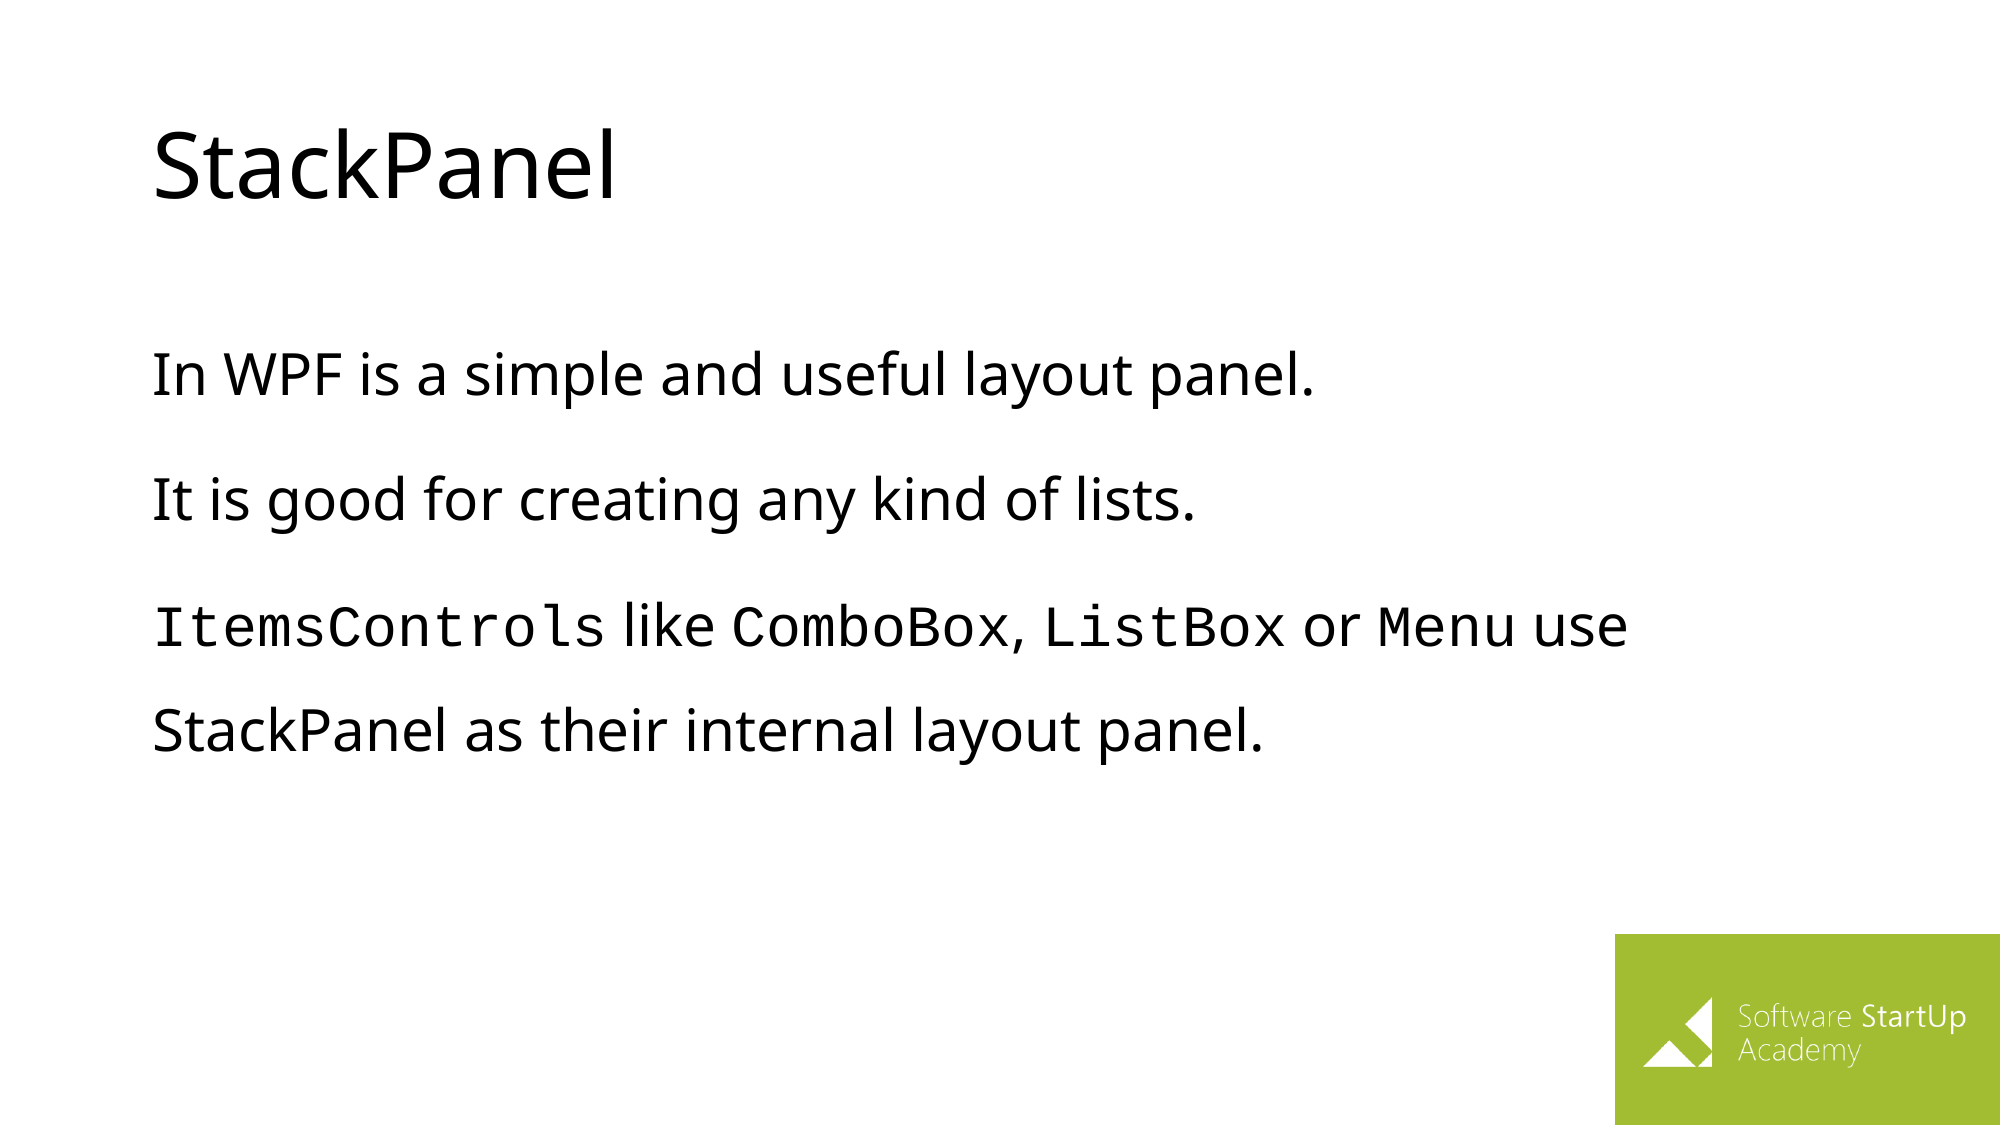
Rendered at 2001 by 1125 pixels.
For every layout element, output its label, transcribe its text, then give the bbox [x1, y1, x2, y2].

list In WPF is a simple and useful layout panel. It is good for creating any kind of lists. ItemsControls like ComboBox, ListBox or Menu use StackPanel as their internal layout panel. [137, 294, 1863, 844]
title StackPanel [137, 59, 1863, 278]
picture [1615, 934, 2000, 1125]
